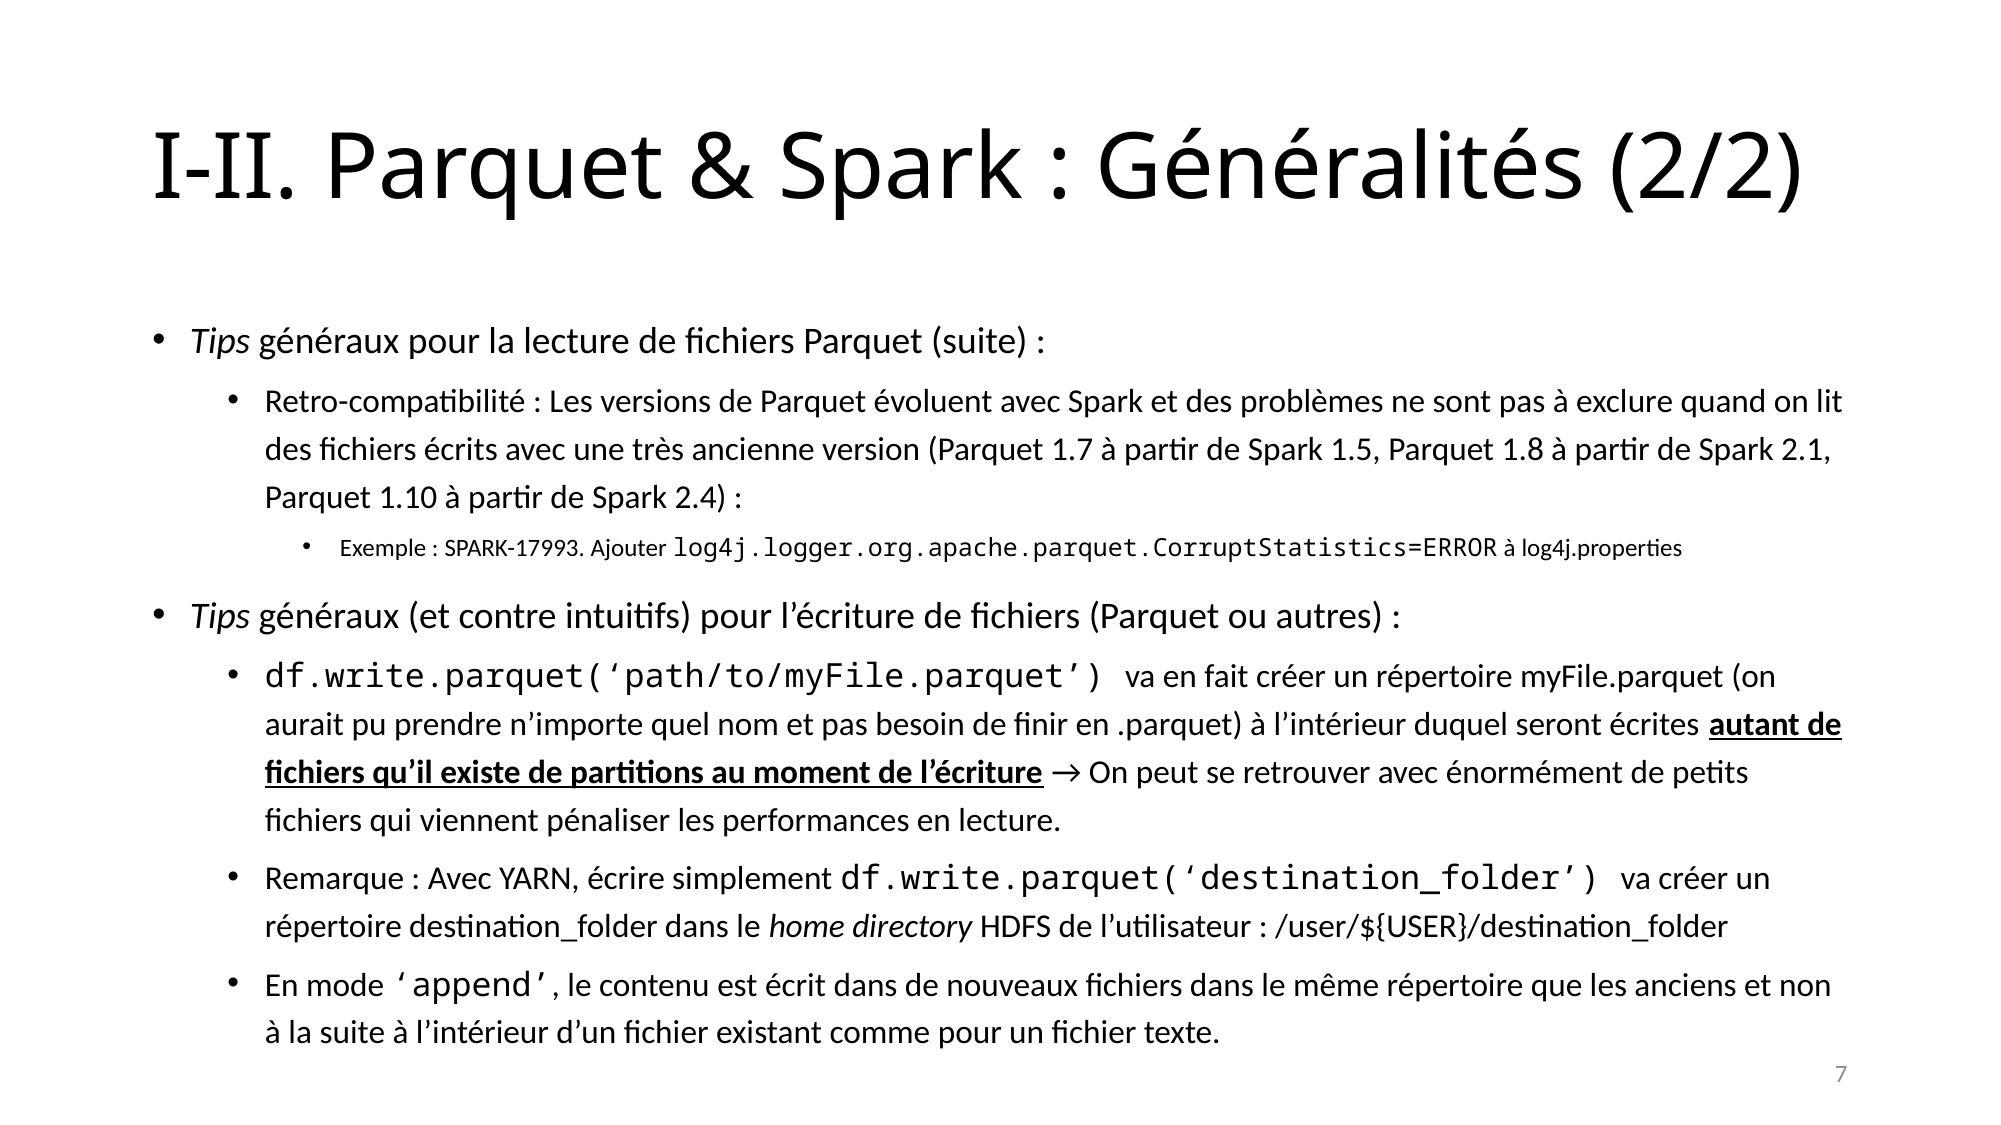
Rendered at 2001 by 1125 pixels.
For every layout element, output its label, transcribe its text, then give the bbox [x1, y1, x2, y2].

list Tips généraux pour la lecture de fichiers Parquet (suite) : Retro-compatibilité : Les versions de Parquet évoluent avec Spark et des problèmes ne sont pas à exclure quand on lit des fichiers écrits avec une très ancienne version (Parquet 1.7 à partir de Spark 1.5, Parquet 1.8 à partir de Spark 2.1, Parquet 1.10 à partir de Spark 2.4) : Exemple : SPARK-17993. Ajouter log4j.logger.org.apache.parquet.CorruptStatistics=ERROR à log4j.properties Tips généraux (et contre intuitifs) pour l’écriture de fichiers (Parquet ou autres) : df.write.parquet(‘path/to/myFile.parquet’) va en fait créer un répertoire myFile.parquet (on aurait pu prendre n’importe quel nom et pas besoin de finir en .parquet) à l’intérieur duquel seront écrites autant de fichiers qu’il existe de partitions au moment de l’écriture → On peut se retrouver avec énormément de petits fichiers qui viennent pénaliser les performances en lecture. Remarque : Avec YARN, écrire simplement df.write.parquet(‘destination_folder’) va créer un répertoire destination_folder dans le home directory HDFS de l’utilisateur : /user/${USER}/destination_folder En mode ‘append’, le contenu est écrit dans de nouveaux fichiers dans le même répertoire que les anciens et non à la suite à l’intérieur d’un fichier existant comme pour un fichier texte. [137, 299, 1863, 1014]
title I-II. Parquet & Spark : Généralités (2/2) [137, 59, 1863, 278]
slide_number 7 [1412, 1042, 1863, 1103]
